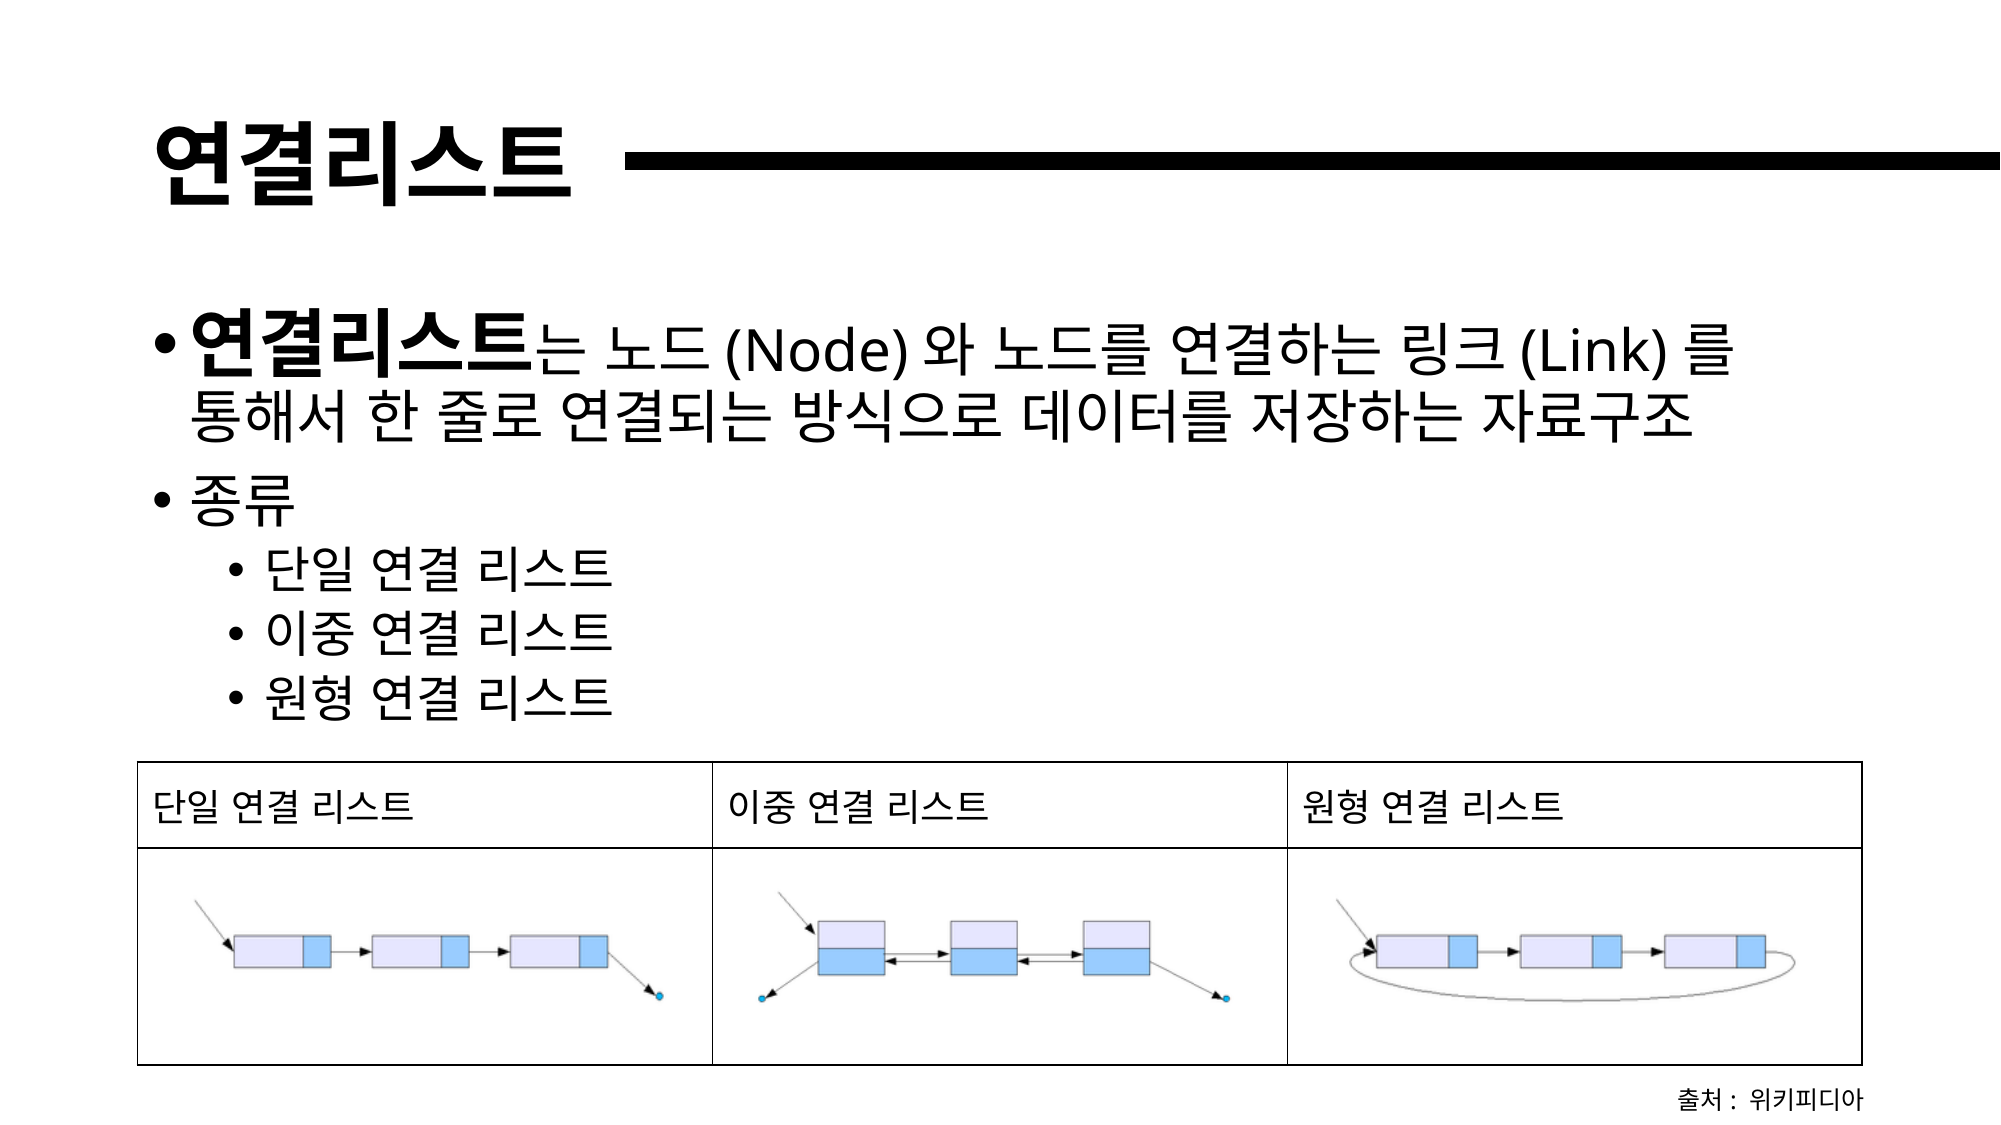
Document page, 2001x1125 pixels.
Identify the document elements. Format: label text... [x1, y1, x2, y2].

text_box [625, 152, 1907, 170]
list 연결리스트는 노드(Node)와 노드를 연결하는 링크(Link)를 통해서 한 줄로 연결되는 방식으로 데이터를 저장하는 자료구조 종류 단일 연결 리스트 이중 연결 리스트 원형 연결 리스트 [137, 299, 1906, 1014]
table_header 단일 연결 리스트 [138, 763, 712, 847]
text_box 출처: 위키피디아 [1663, 1076, 1880, 1122]
picture [743, 873, 1257, 1040]
picture [1311, 870, 1842, 1036]
picture [158, 870, 689, 1036]
table_cell [138, 849, 712, 1064]
table_header 이중 연결 리스트 [713, 763, 1287, 847]
table_header 원형 연결 리스트 [1288, 763, 1861, 847]
table_cell [1288, 849, 1861, 1064]
table_cell [713, 849, 1287, 1064]
title 연결리스트 [137, 59, 1863, 278]
text_box [1907, 152, 2000, 170]
